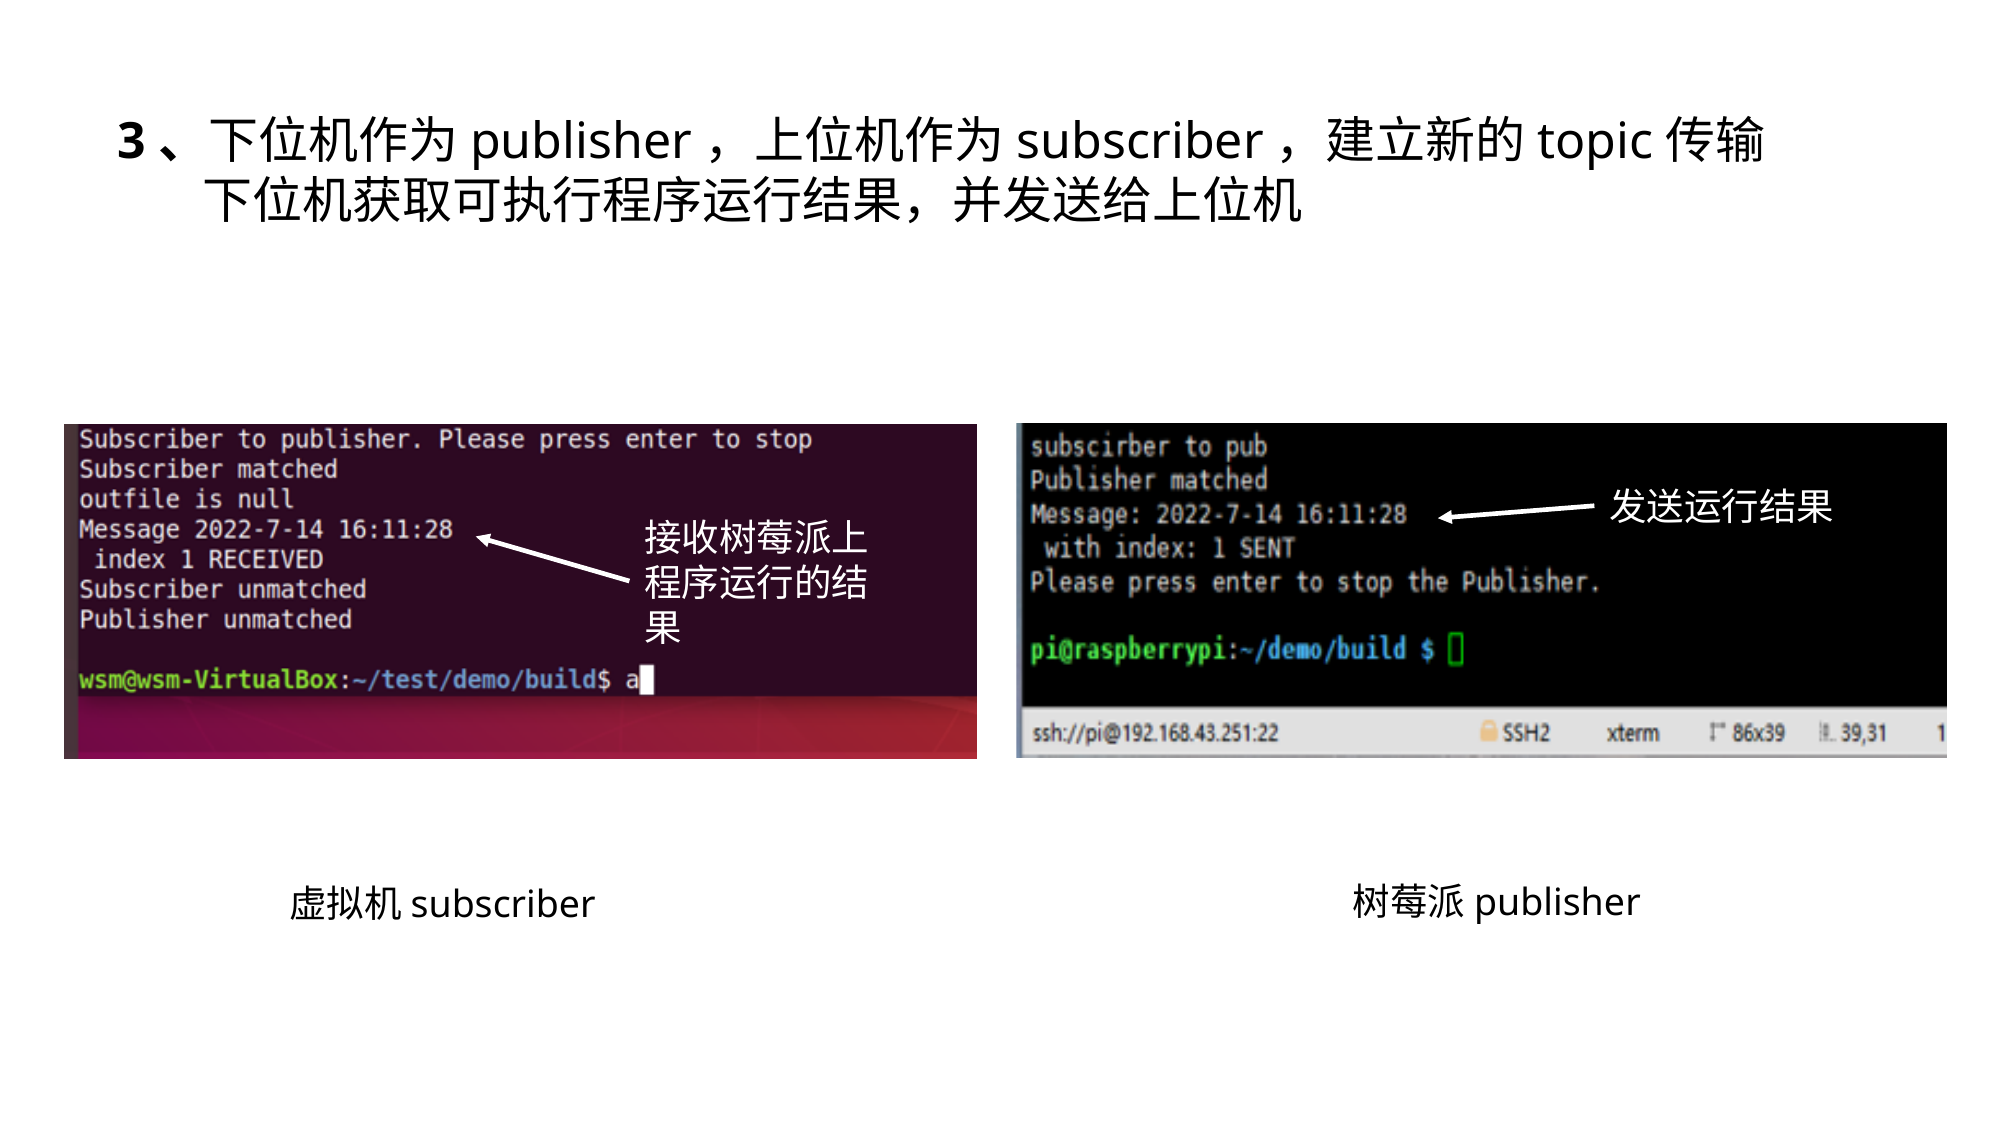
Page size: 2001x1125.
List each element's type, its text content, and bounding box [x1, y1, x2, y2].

text_box 虚拟机subscriber [274, 872, 611, 933]
text_box 3、下位机作为publisher，上位机作为subscriber，建立新的topic传输 下位机获取可执行程序运行结果，并发送给上位机 [37, 101, 2000, 237]
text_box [475, 536, 630, 582]
text_box 树莓派publisher [1337, 870, 1656, 931]
picture [64, 424, 977, 759]
picture [1016, 423, 1947, 758]
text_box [1437, 506, 1595, 519]
